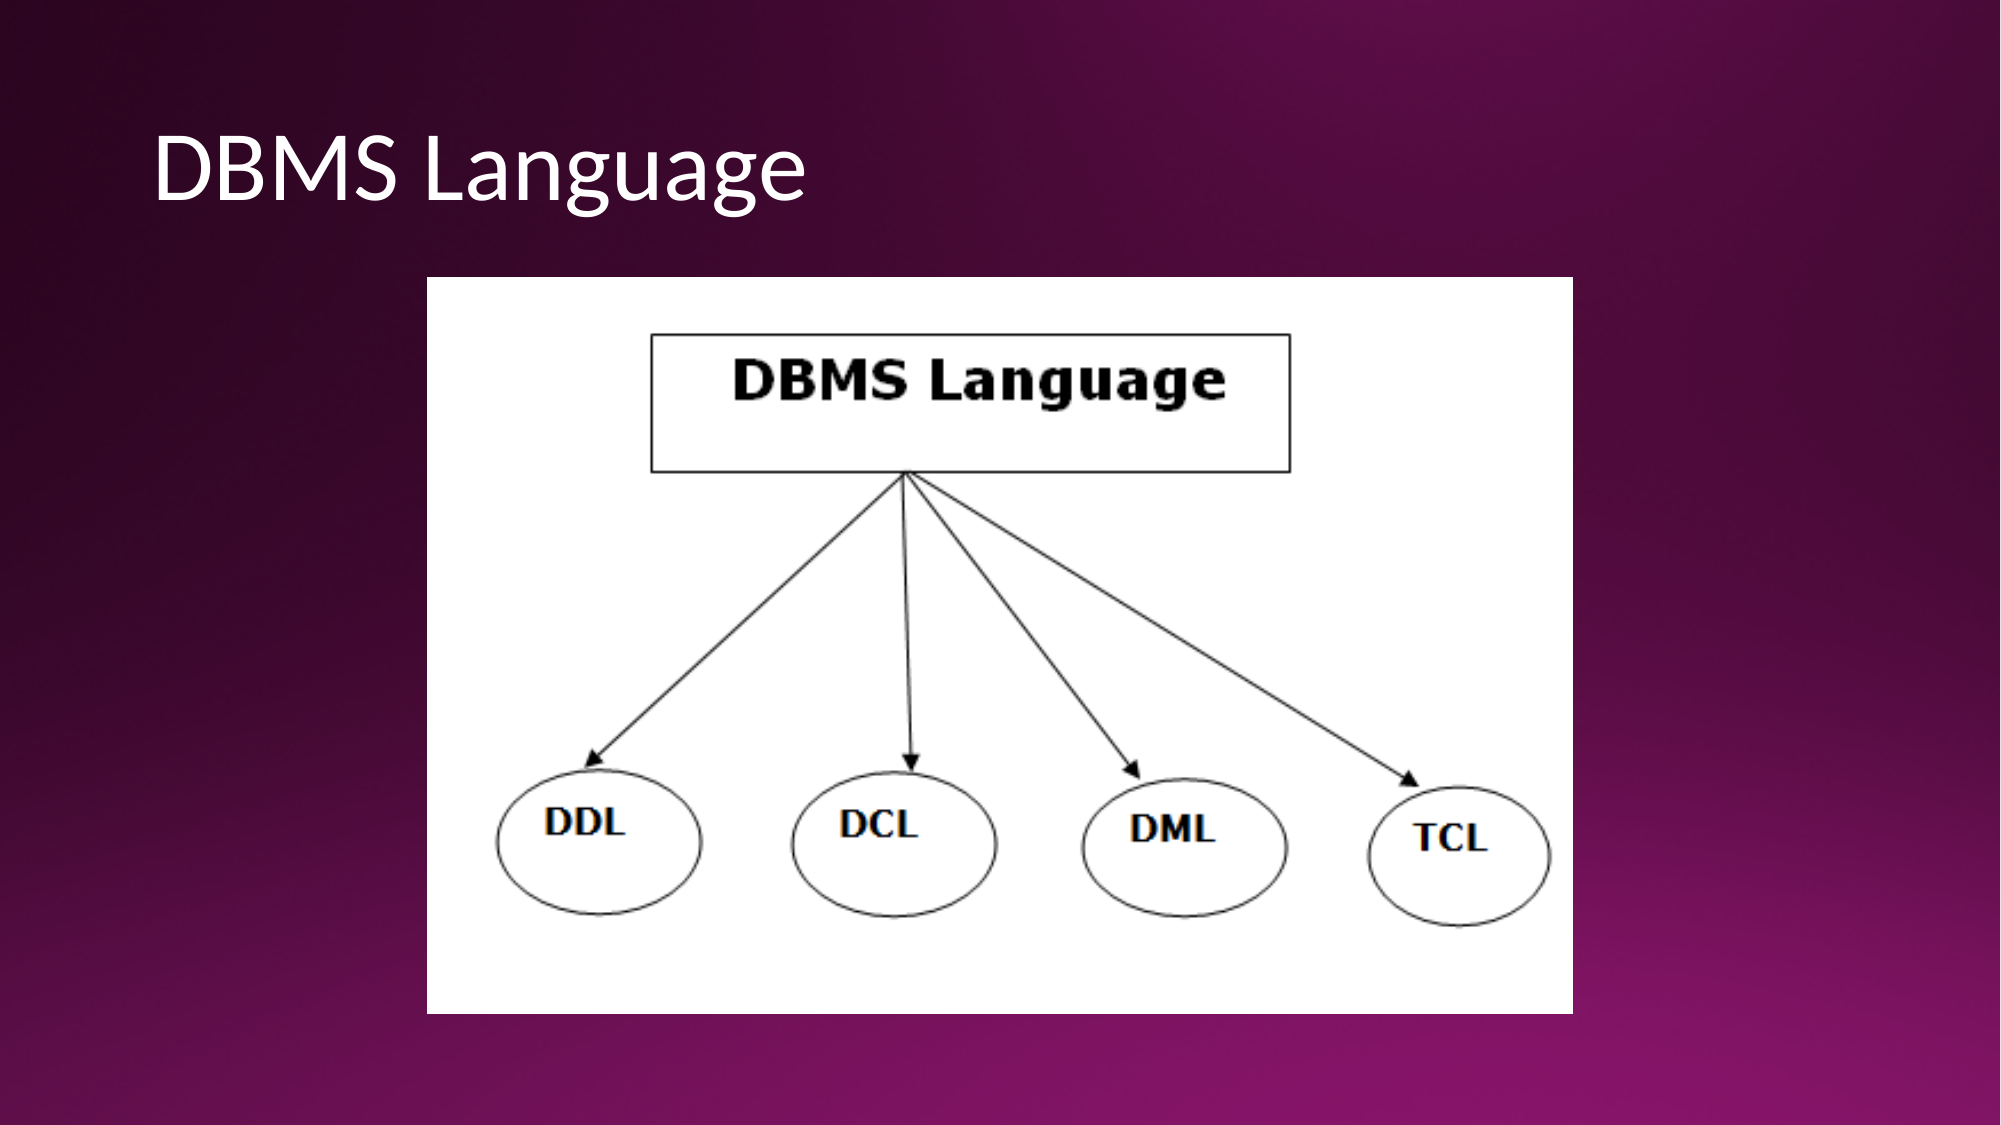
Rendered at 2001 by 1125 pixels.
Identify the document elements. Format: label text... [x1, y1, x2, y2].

picture [0, 0, 2001, 1125]
title DBMS Language [137, 59, 1151, 278]
